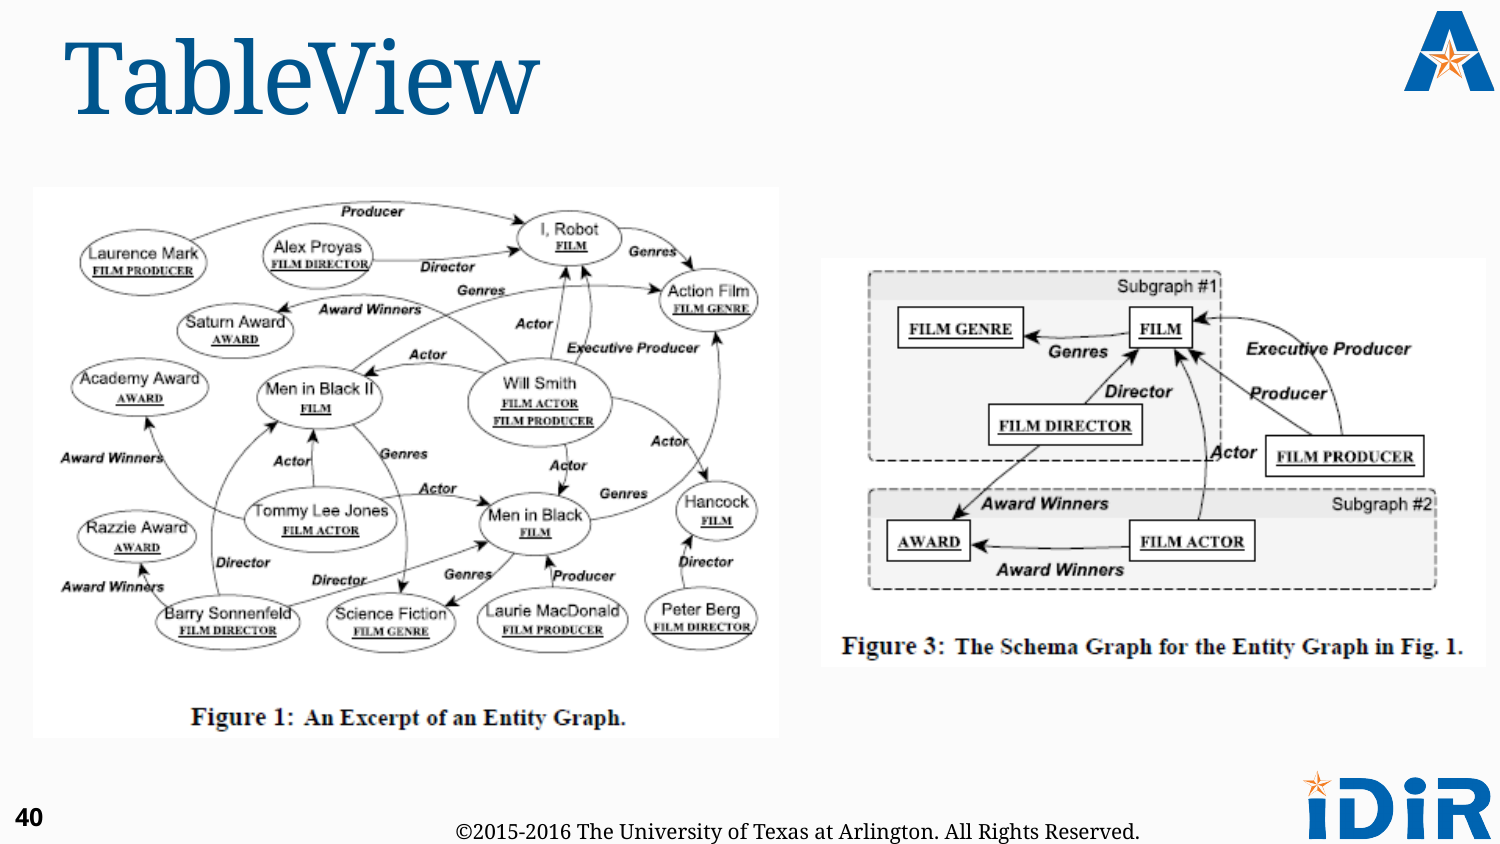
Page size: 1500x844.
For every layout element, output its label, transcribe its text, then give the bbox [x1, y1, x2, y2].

picture [1404, 11, 1495, 91]
picture [1301, 769, 1495, 844]
picture [33, 187, 780, 739]
slide_number 40 [0, 796, 350, 842]
title TableView [63, 28, 1436, 139]
picture [820, 258, 1486, 667]
